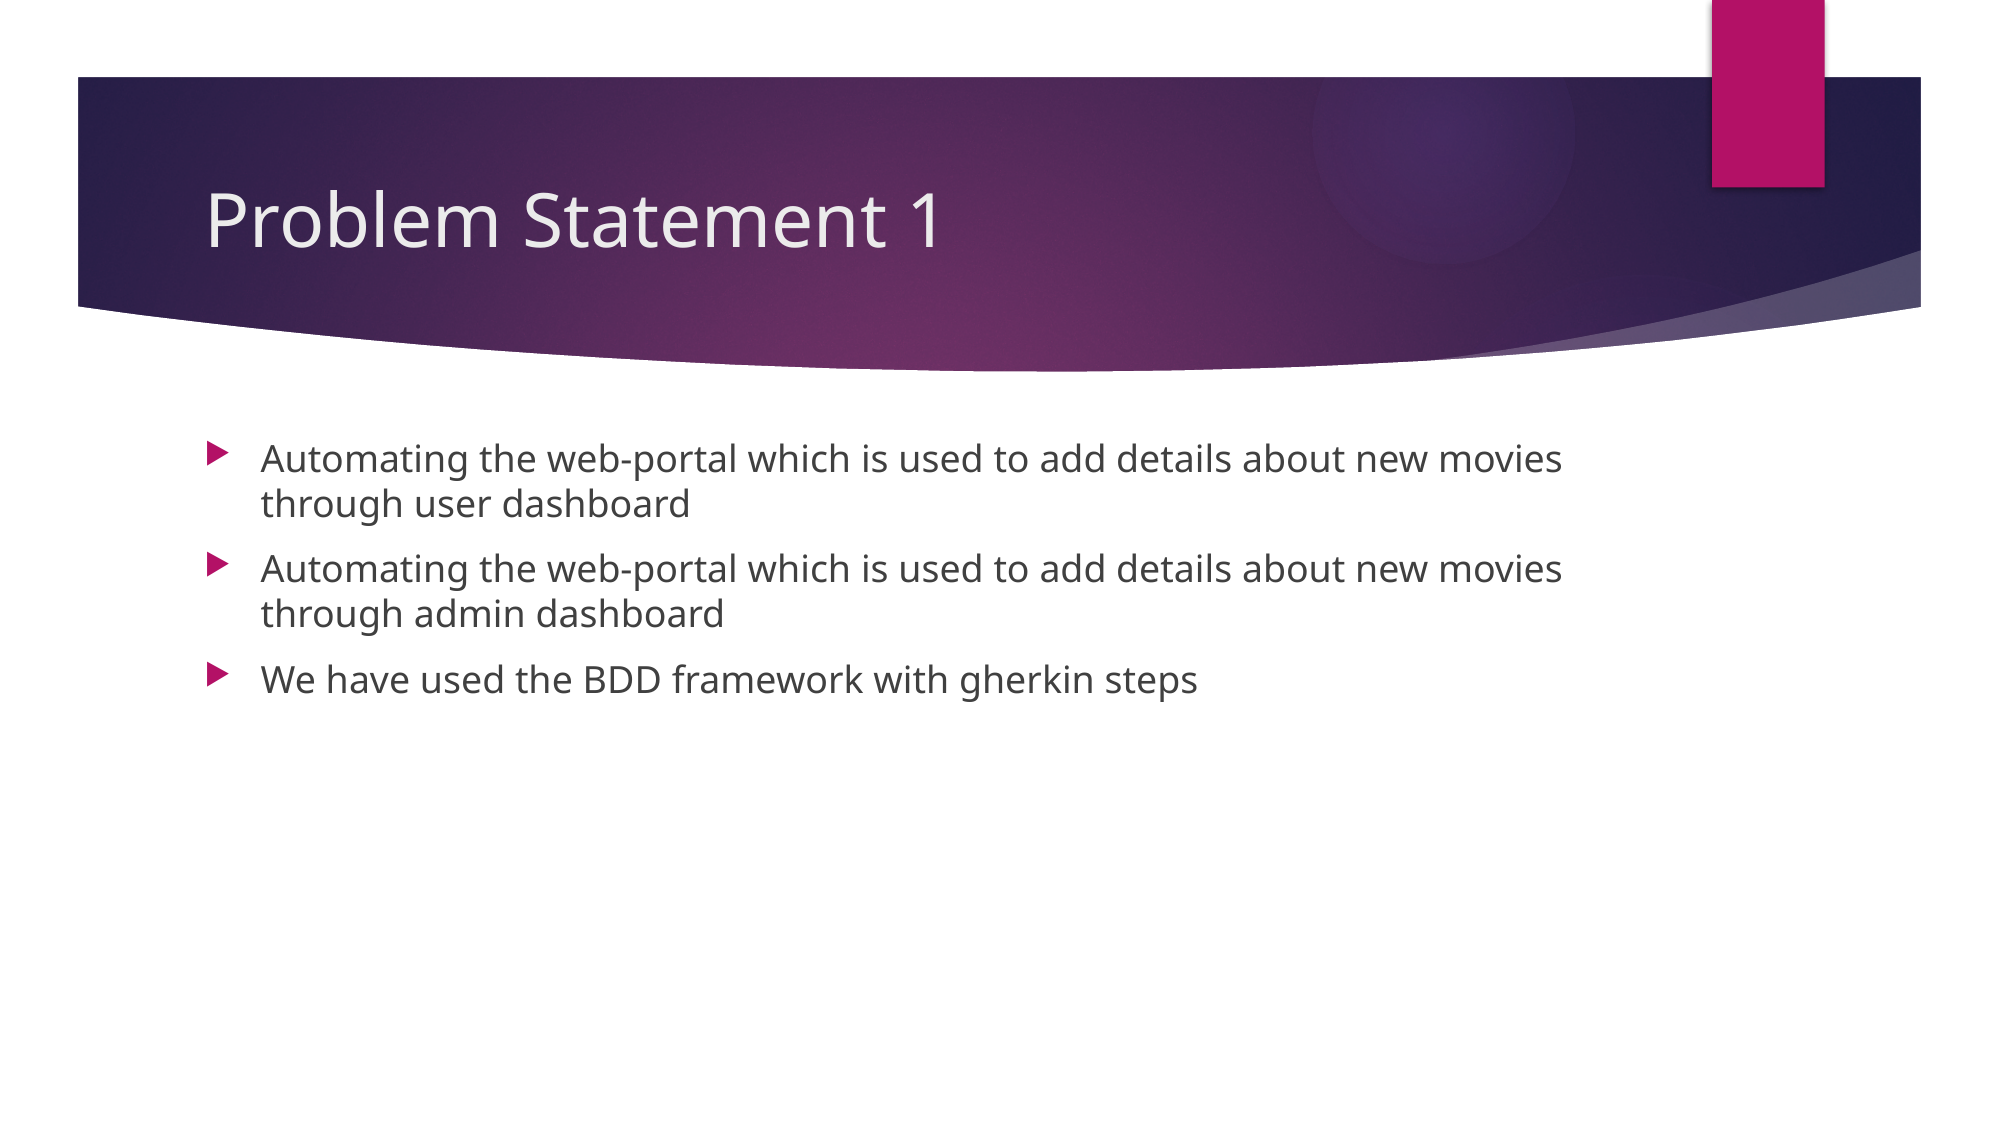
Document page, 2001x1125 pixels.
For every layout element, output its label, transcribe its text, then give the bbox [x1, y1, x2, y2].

title Problem Statement 1 [189, 159, 1627, 276]
list Automating the web-portal which is used to add details about new movies through user dashboard Automating the web-portal which is used to add details about new movies through admin dashboard We have used the BDD framework with gherkin steps [189, 427, 1638, 988]
